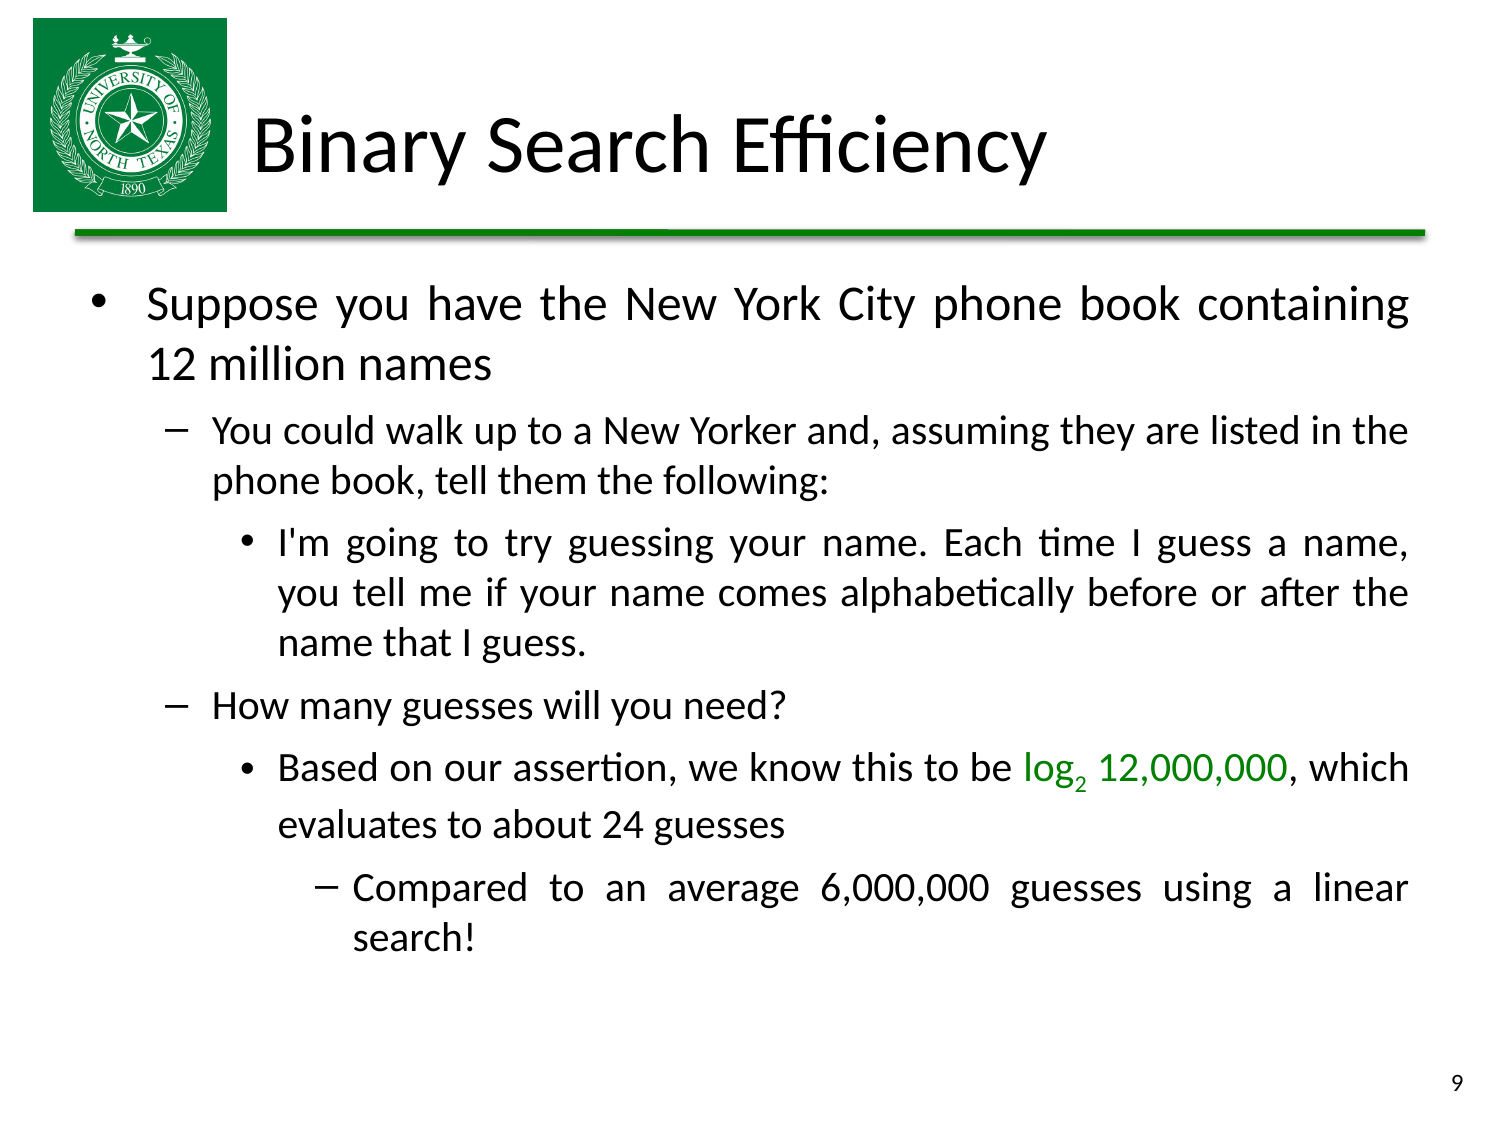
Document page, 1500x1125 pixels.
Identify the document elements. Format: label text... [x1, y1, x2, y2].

list Suppose you have the New York City phone book containing 12 million names You could walk up to a New Yorker and, assuming they are listed in the phone book, tell them the following: I'm going to try guessing your name. Each time I guess a name, you tell me if your name comes alphabetically before or after the name that I guess. How many guesses will you need? Based on our assertion, we know this to be log2 12,000,000, which evaluates to about 24 guesses Compared to an average 6,000,000 guesses using a linear search! [75, 262, 1425, 1052]
title Binary Search Efficiency [237, 45, 1479, 233]
slide_number 9 [1418, 1051, 1479, 1112]
picture [33, 17, 228, 212]
